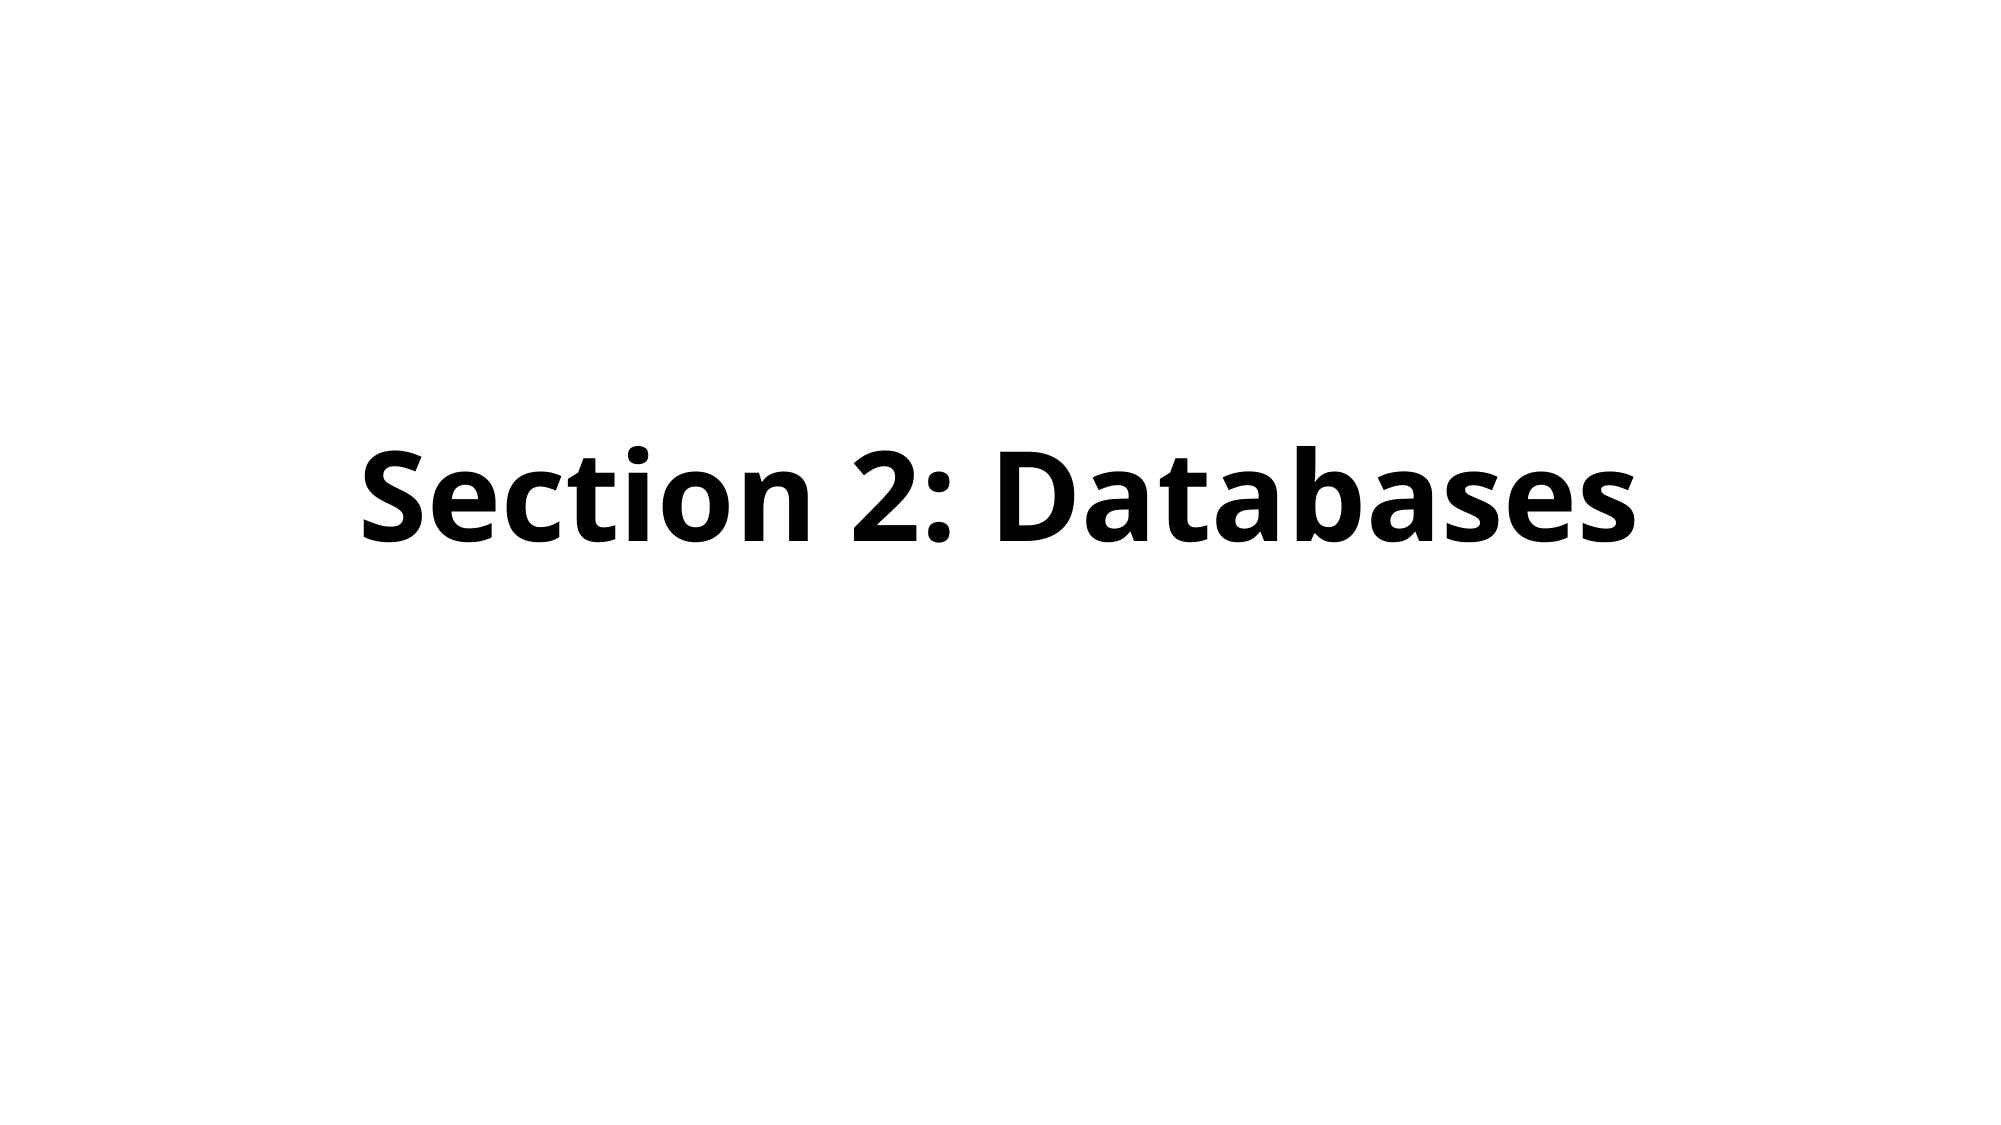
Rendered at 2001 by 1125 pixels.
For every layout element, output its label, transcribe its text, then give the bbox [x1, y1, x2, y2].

title Section 2: Databases [249, 184, 1750, 576]
